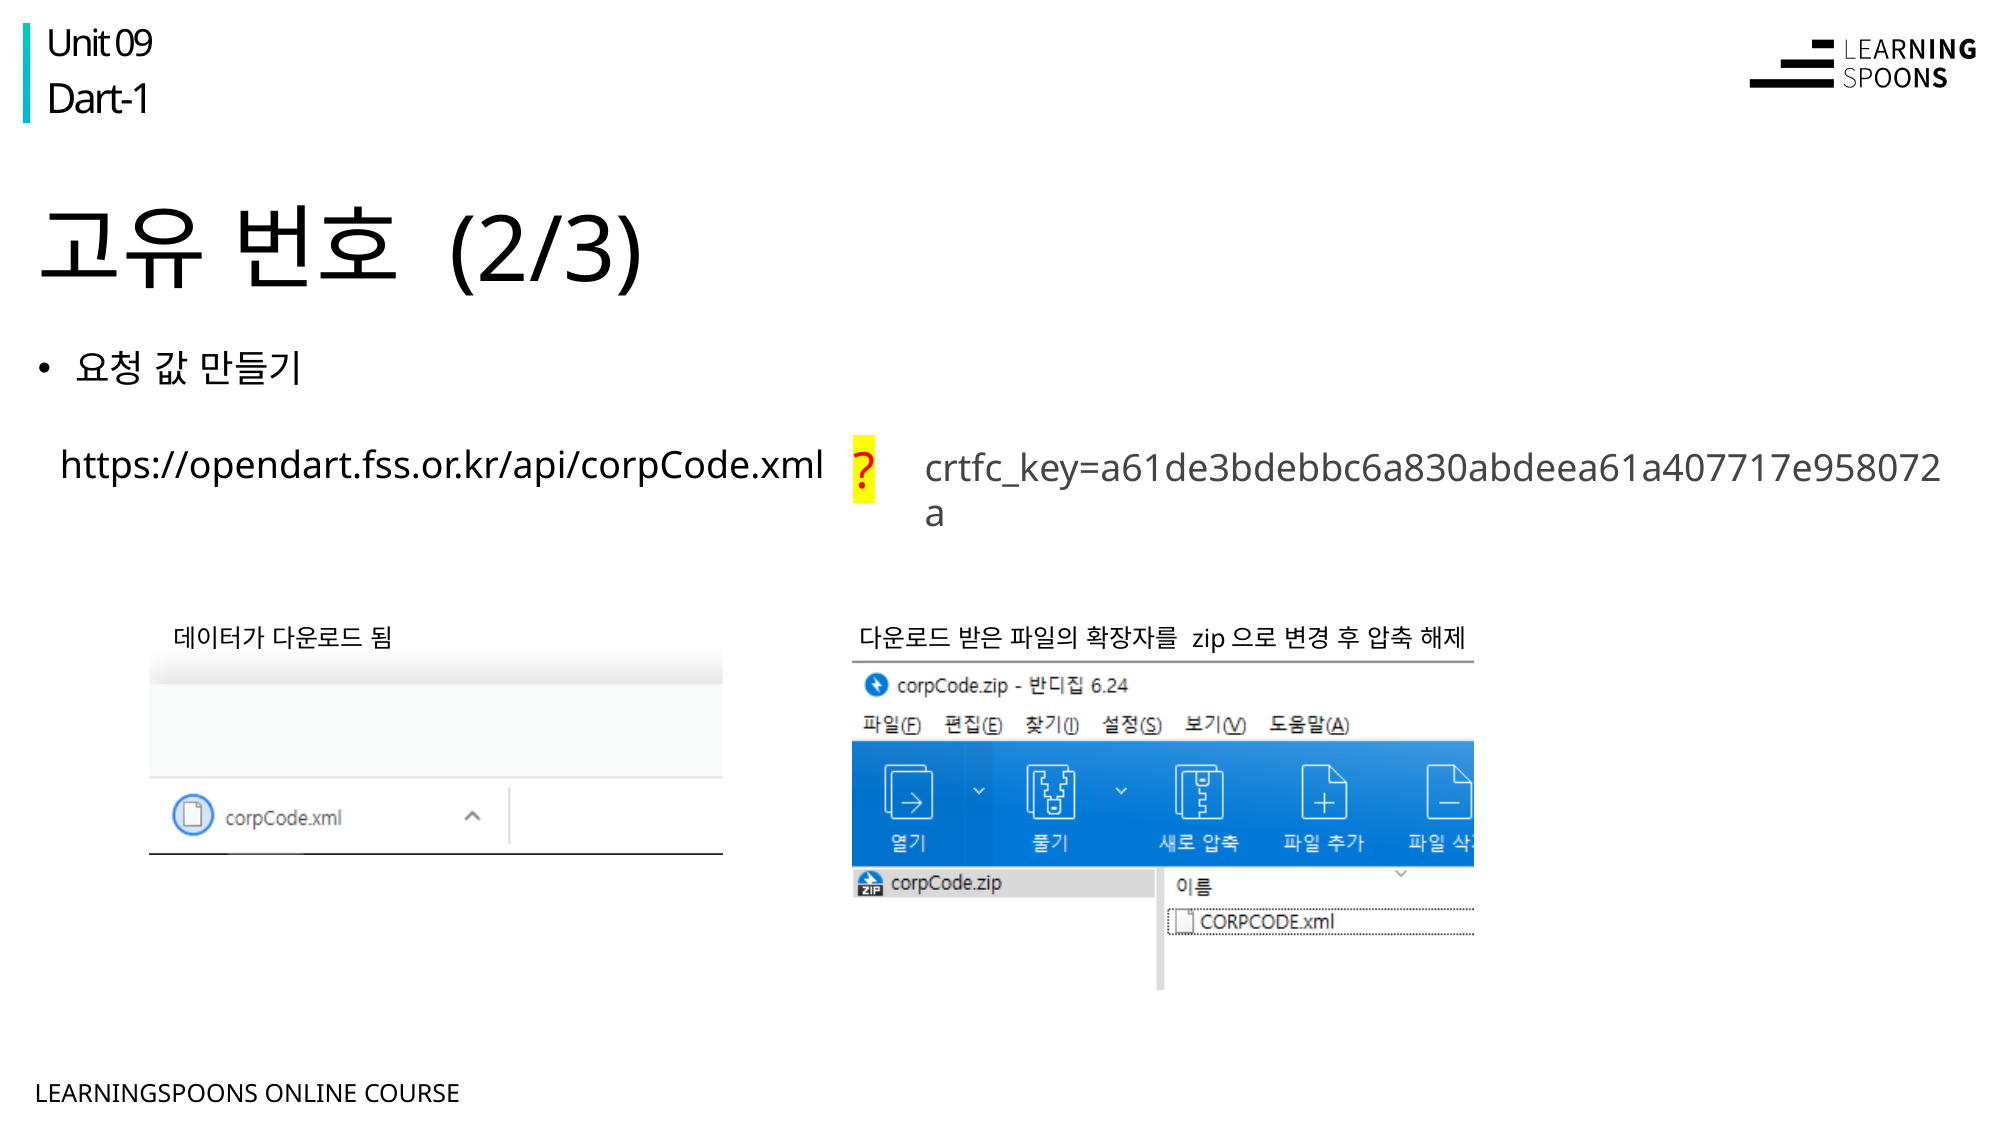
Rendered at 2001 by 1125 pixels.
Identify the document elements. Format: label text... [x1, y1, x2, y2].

picture [852, 660, 1474, 990]
title 고유 번호 (2/3) [22, 187, 1748, 316]
text_box ? [838, 431, 890, 506]
list 요청 값 만들기 [22, 337, 1239, 466]
text_box https://opendart.fss.or.kr/api/corpCode.xml [45, 433, 838, 494]
list Dart-1 [31, 70, 1239, 122]
picture [1748, 37, 1977, 89]
picture [149, 527, 723, 855]
text_box 다운로드 받은 파일의 확장자를 zip으로 변경 후 압축 해제 [844, 614, 1482, 660]
text_box crtfc_key=a61de3bdebbc6a830abdeea61a407717e958072a [909, 436, 1964, 541]
list Unit 09 [31, 16, 1239, 68]
